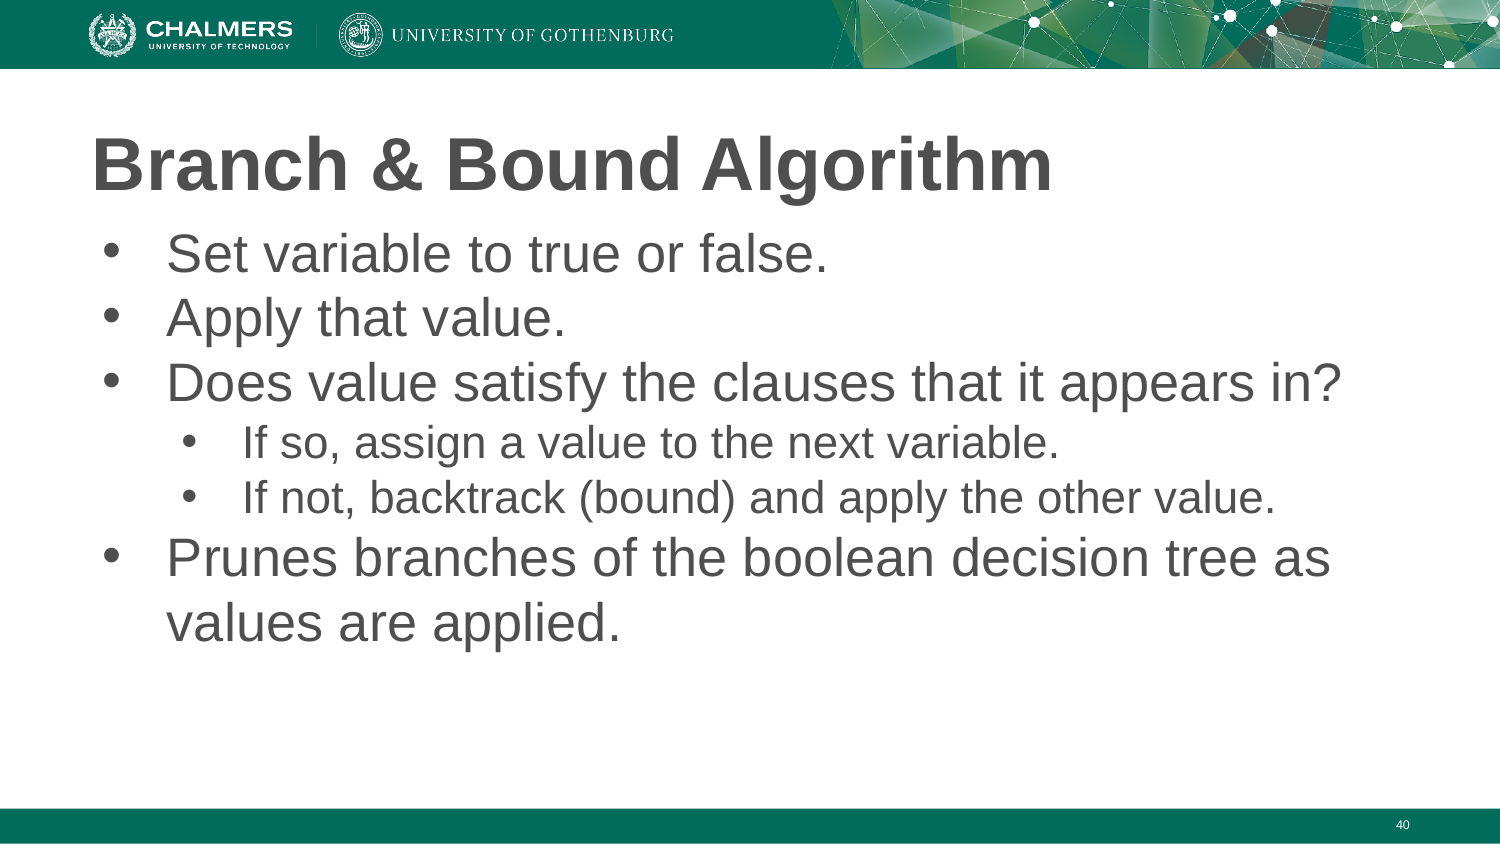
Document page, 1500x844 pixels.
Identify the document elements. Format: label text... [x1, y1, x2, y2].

list Set variable to true or false. Apply that value. Does value satisfy the clauses that it appears in? If so, assign a value to the next variable. If not, backtrack (bound) and apply the other value. Prunes branches of the boolean decision tree as values are applied. [76, 210, 1425, 782]
picture [759, 0, 1500, 68]
slide_number ‹#› [1074, 809, 1425, 844]
picture [64, 0, 696, 85]
title Branch & Bound Algorithm [76, 100, 1425, 210]
